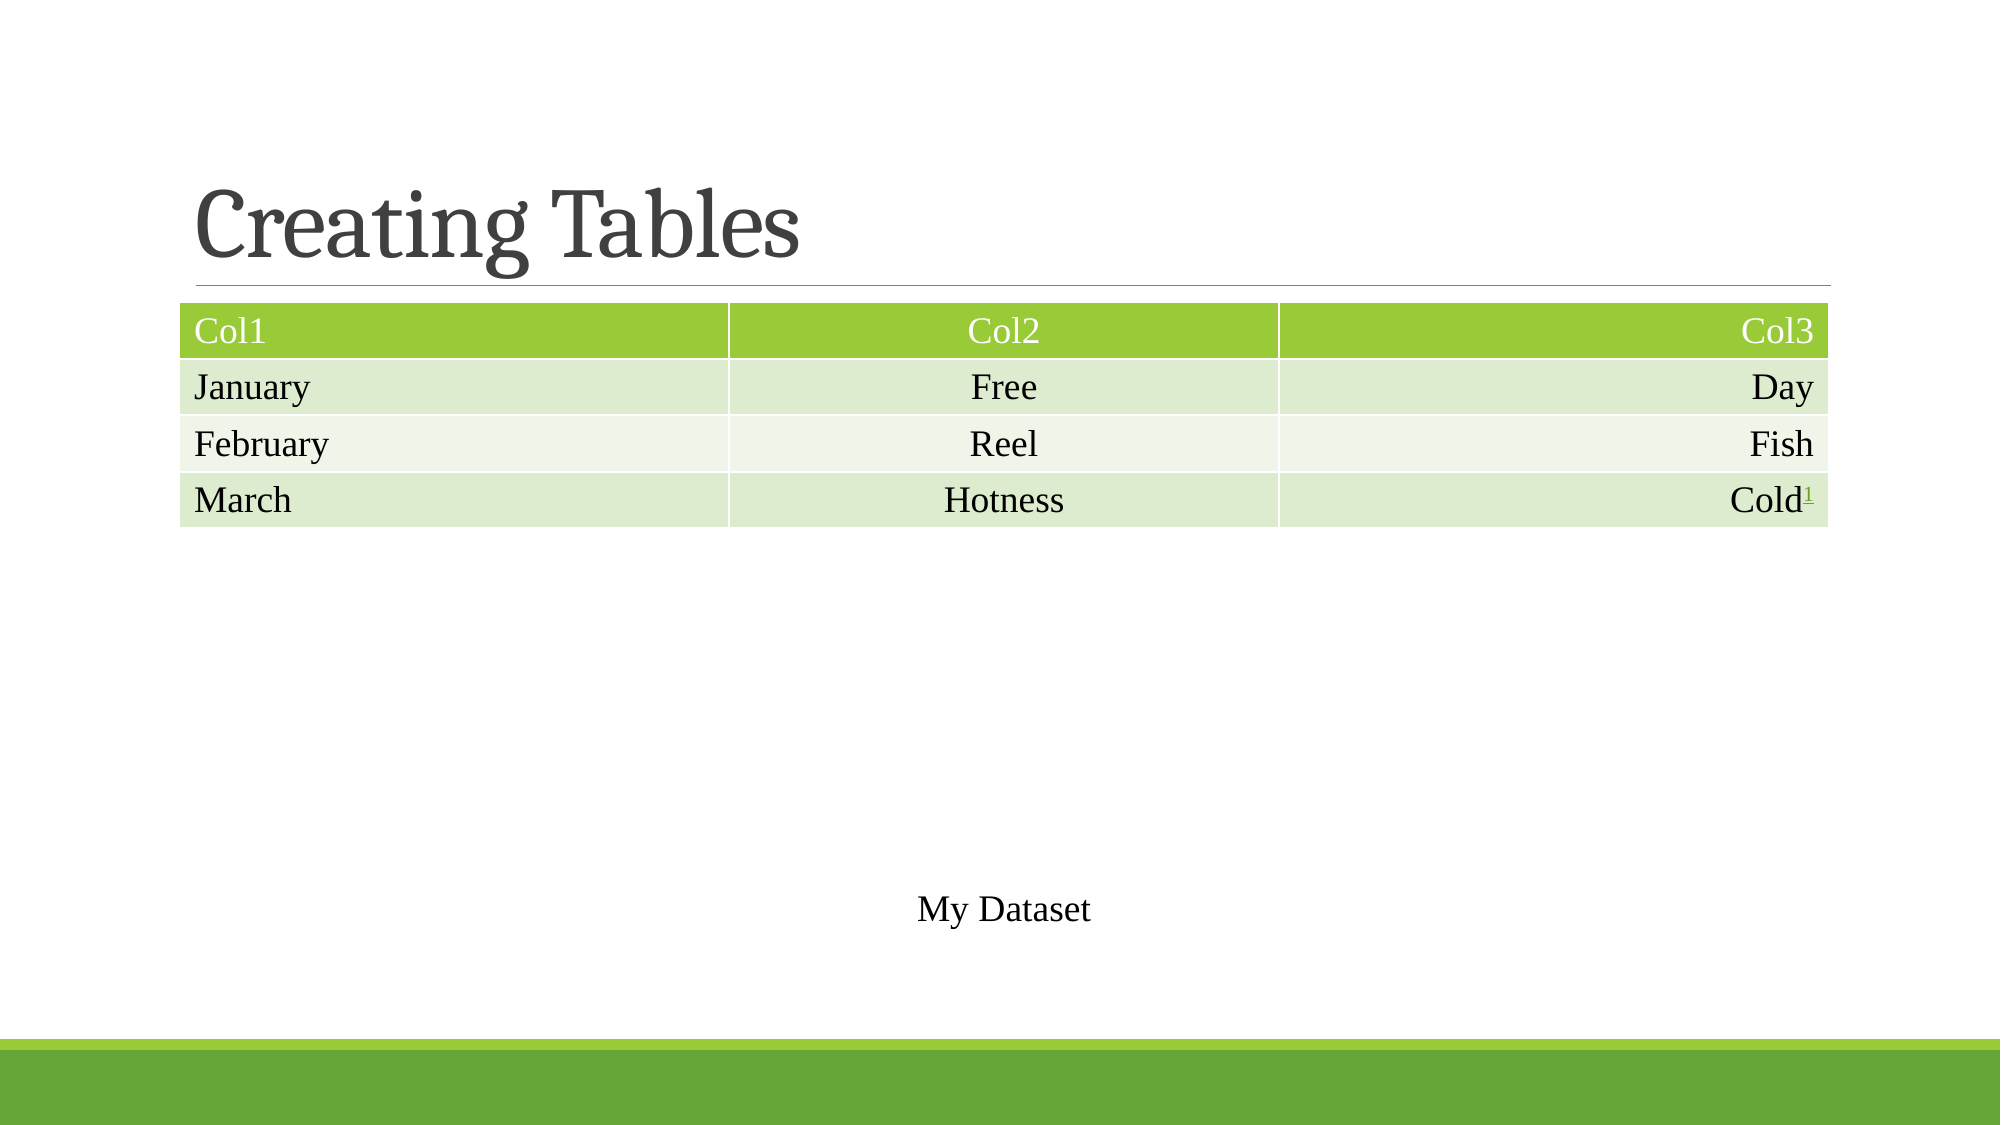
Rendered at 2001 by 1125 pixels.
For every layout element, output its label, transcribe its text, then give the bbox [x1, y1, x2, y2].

table_cell Day [1280, 360, 1828, 414]
title Creating Tables [180, 47, 1830, 285]
table_header Col3 [1280, 303, 1828, 358]
table_cell March [180, 473, 728, 527]
table_cell Free [730, 360, 1278, 414]
table_cell Reel [730, 416, 1278, 471]
text_box My Dataset [179, 877, 1830, 961]
table_cell Cold1 [1280, 473, 1828, 527]
table_cell February [180, 416, 728, 471]
table_header Col2 [730, 303, 1278, 358]
table_cell January [180, 360, 728, 414]
table_cell Hotness [730, 473, 1278, 527]
table_header Col1 [180, 303, 728, 358]
table_cell Fish [1280, 416, 1828, 471]
